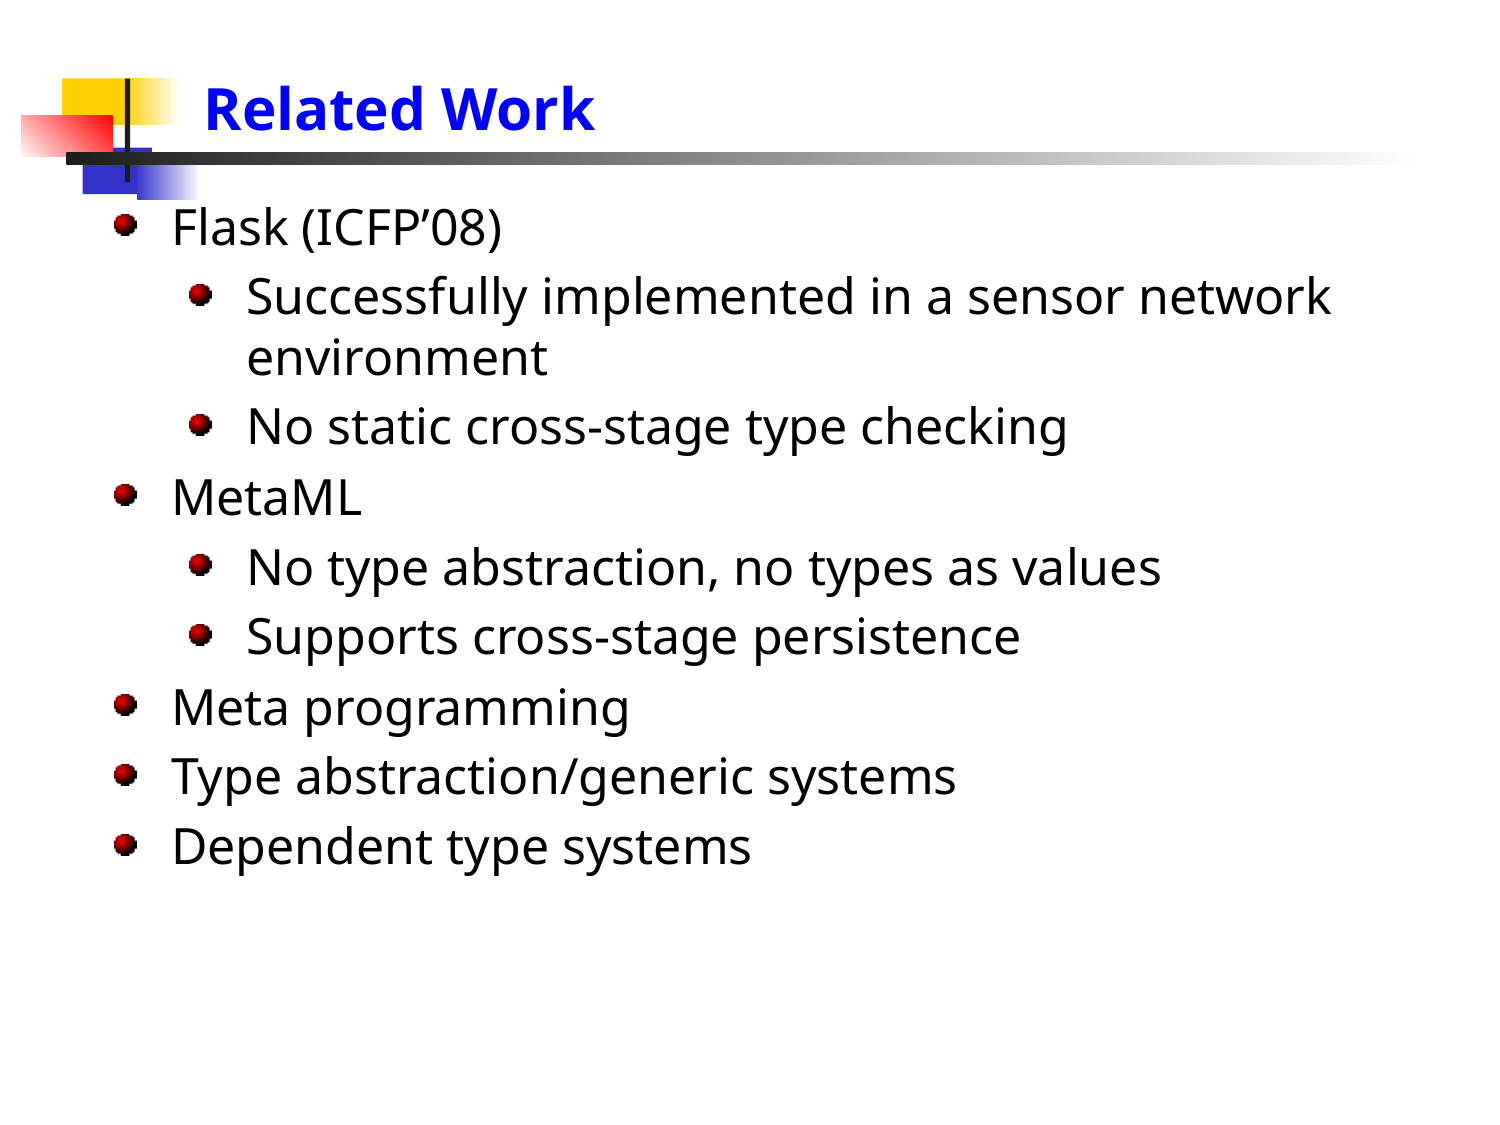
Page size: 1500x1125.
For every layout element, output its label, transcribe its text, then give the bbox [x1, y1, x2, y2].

title Related Work [188, 37, 1468, 151]
picture [189, 624, 212, 646]
text_box Flask (ICFP’08) Successfully implemented in a sensor network environment No static cross-stage type checking MetaML No type abstraction, no types as values Supports cross-stage persistence Meta programming Type abstraction/generic systems Dependent type systems [99, 187, 1425, 600]
picture [114, 834, 137, 856]
picture [189, 414, 212, 436]
picture [189, 284, 212, 306]
picture [114, 694, 137, 716]
picture [114, 764, 137, 786]
picture [114, 484, 137, 506]
picture [189, 554, 212, 576]
picture [114, 214, 137, 236]
